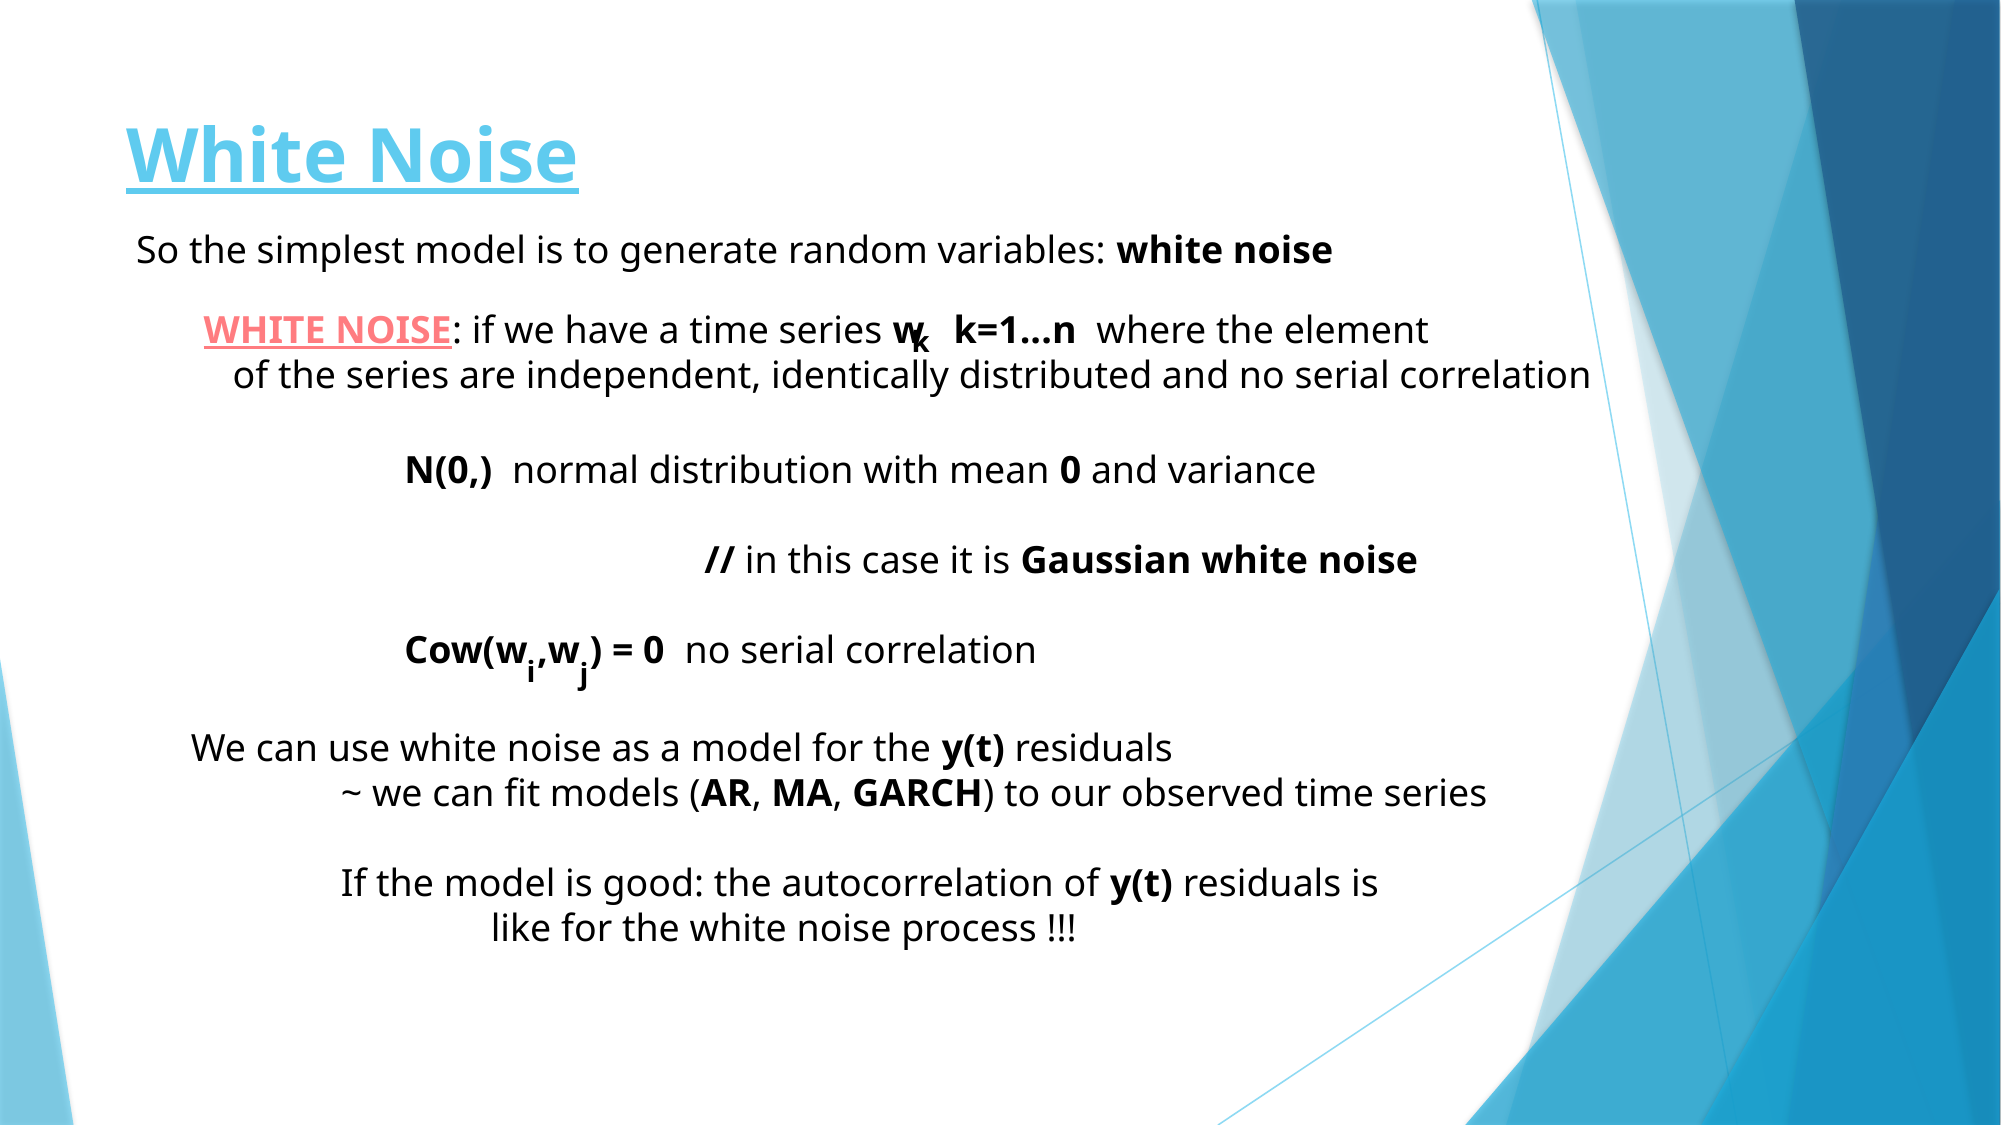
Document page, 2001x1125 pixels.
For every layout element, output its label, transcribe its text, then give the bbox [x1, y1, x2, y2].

text_box i [511, 646, 551, 696]
text_box j [564, 647, 604, 698]
text_box We can use white noise as a model for the y(t) residuals ~ we can fit models (AR, MA, GARCH) to our observed time series If the model is good: the autocorrelation of y(t) residuals is like for the white noise process !!! [176, 716, 1503, 957]
text_box k [896, 316, 945, 366]
text_box So the simplest model is to generate random variables: white noise [121, 219, 1349, 369]
title White Noise [111, 99, 1522, 317]
text_box WHITE NOISE: if we have a time series w k=1...n where the element of the series are independent, identically distributed and no serial correlation [188, 298, 1618, 403]
